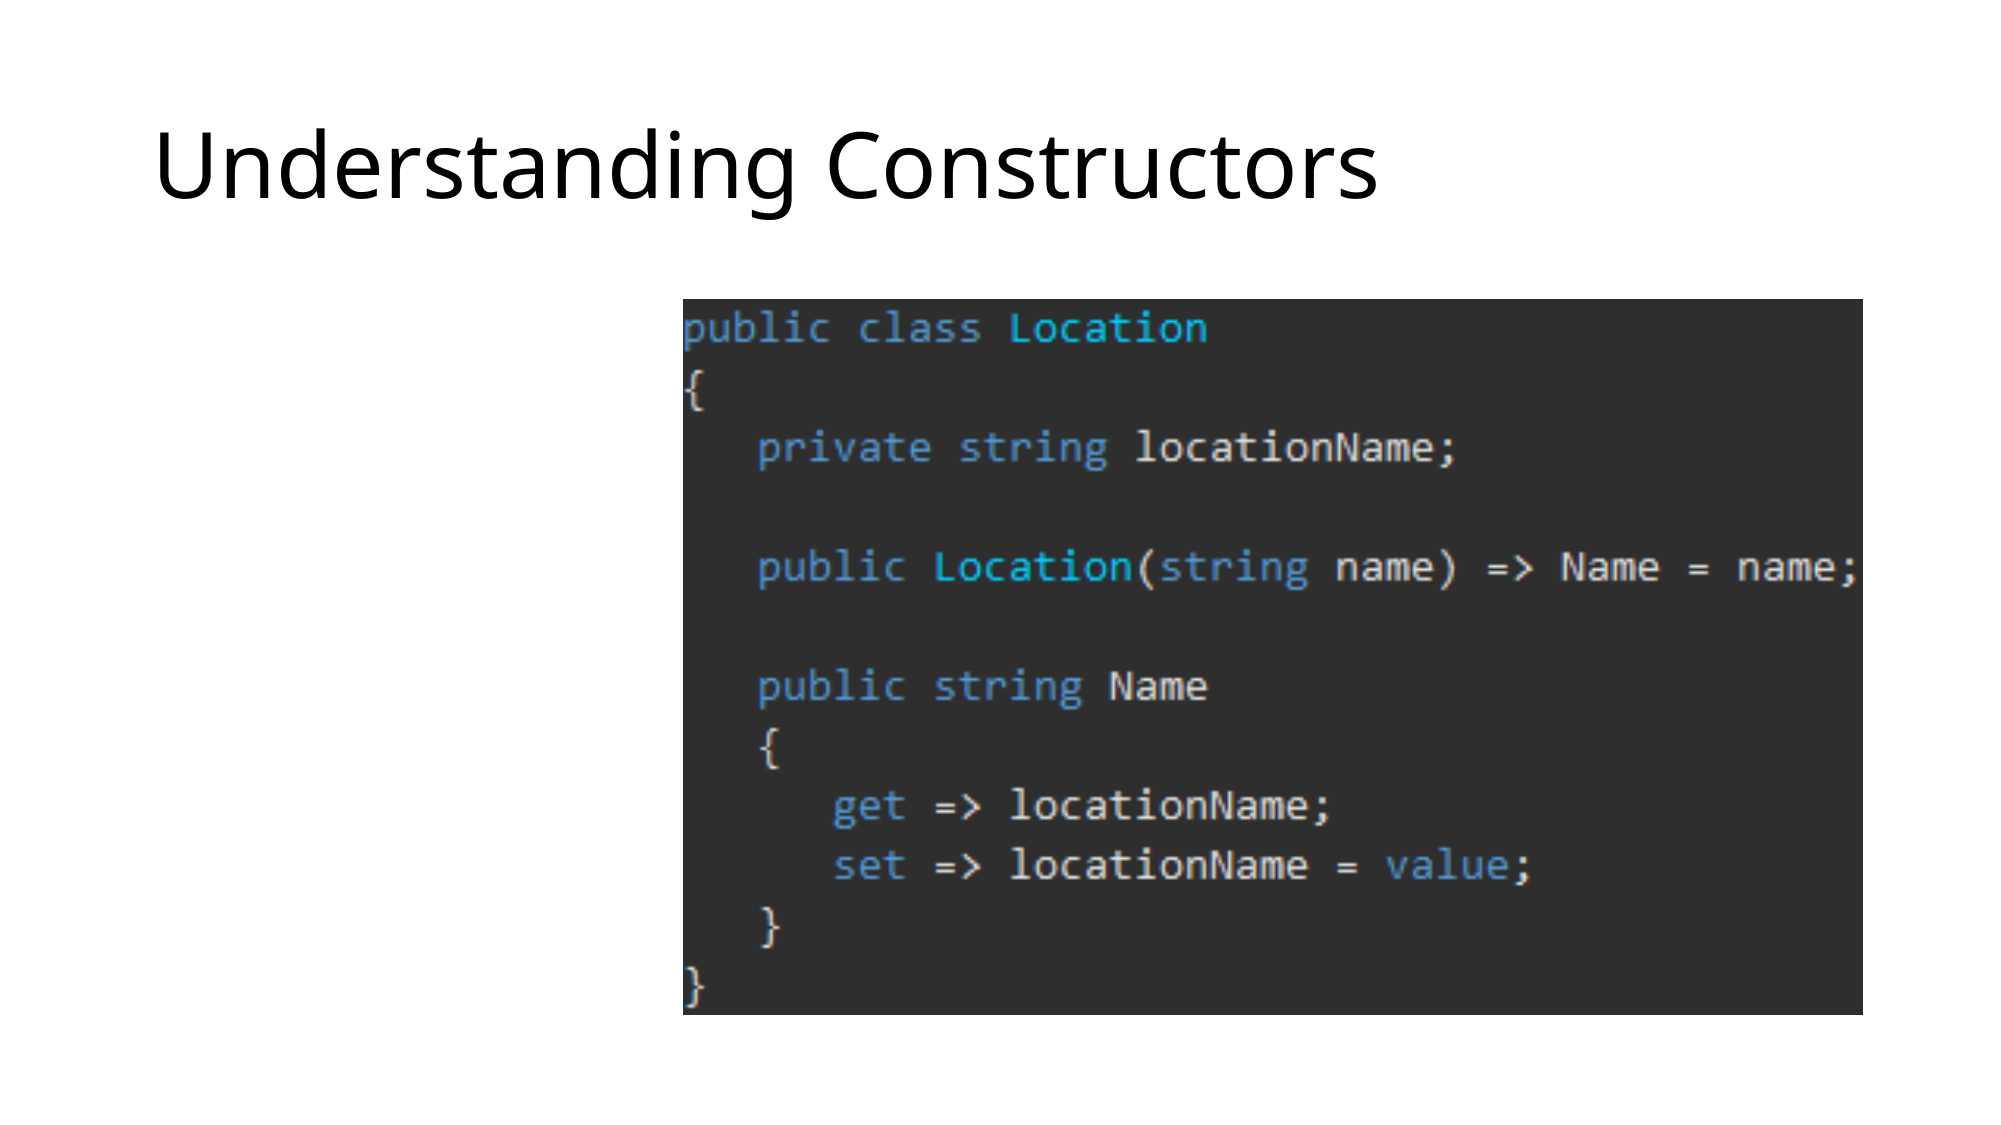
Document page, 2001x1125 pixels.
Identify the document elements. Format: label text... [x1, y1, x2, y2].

picture [683, 299, 1863, 1015]
title Understanding Constructors [137, 59, 1863, 278]
